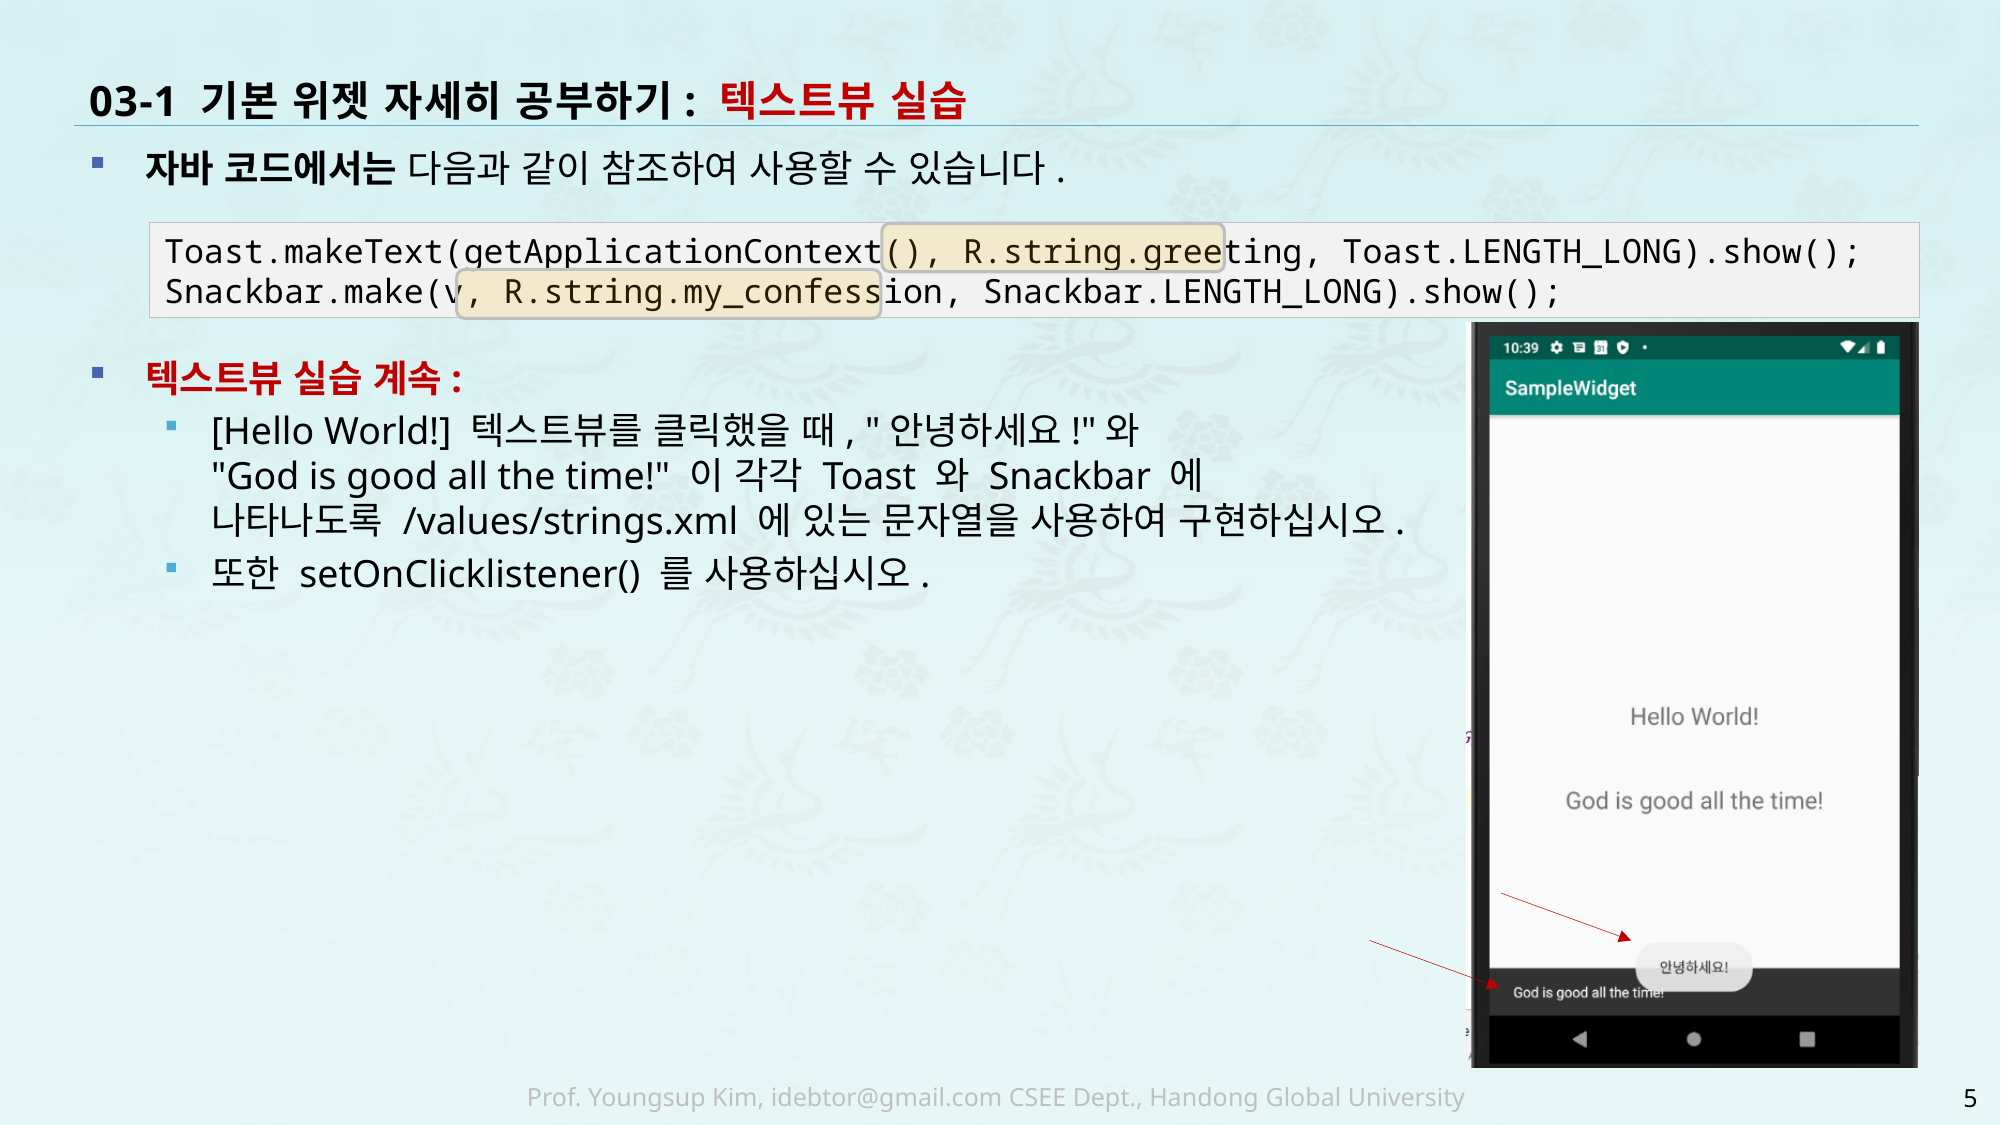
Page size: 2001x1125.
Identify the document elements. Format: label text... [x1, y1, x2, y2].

slide_number 5 [1816, 1069, 1993, 1125]
text_box Toast.makeText(getApplicationContext(), R.string.greeting, Toast.LENGTH_LONG).show(); Snackbar.make(v, R.string.my_confession, Snackbar.LENGTH_LONG).show(); [149, 222, 1920, 318]
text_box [1369, 940, 1500, 988]
text_box [880, 221, 1227, 274]
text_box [1501, 893, 1632, 941]
title 03-1 기본 위젯 자세히 공부하기: 텍스트뷰 실습 [74, 62, 1920, 137]
text_box [455, 267, 883, 320]
picture [1466, 322, 1919, 1068]
list 자바 코드에서는 다음과 같이 참조하여 사용할 수 있습니다. 텍스트뷰 실습 계속: [Hello World!] 텍스트뷰를 클릭했을 때, "안녕하세요!"와 "God is good all the time!" 이 각각 Toast 와 Snackbar 에 나타나도록 /values/strings.xml 에 있는 문자열을 사용하여 구현하십시오. 또한 setOnClicklistener() 를 사용하십시오. [74, 137, 1921, 1066]
